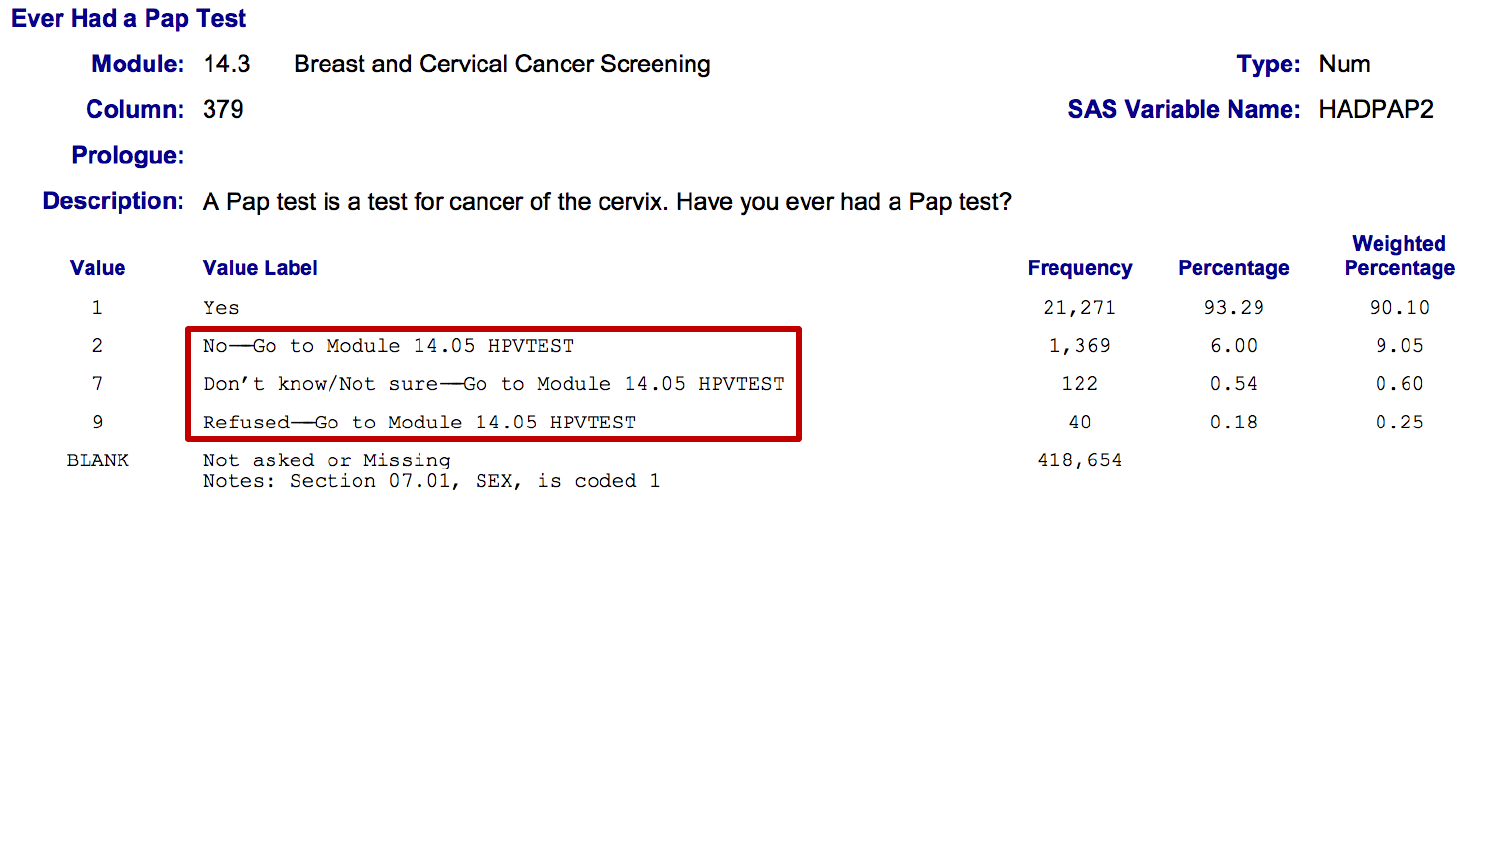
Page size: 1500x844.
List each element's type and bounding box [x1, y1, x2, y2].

text_box [0, 0, 1500, 558]
